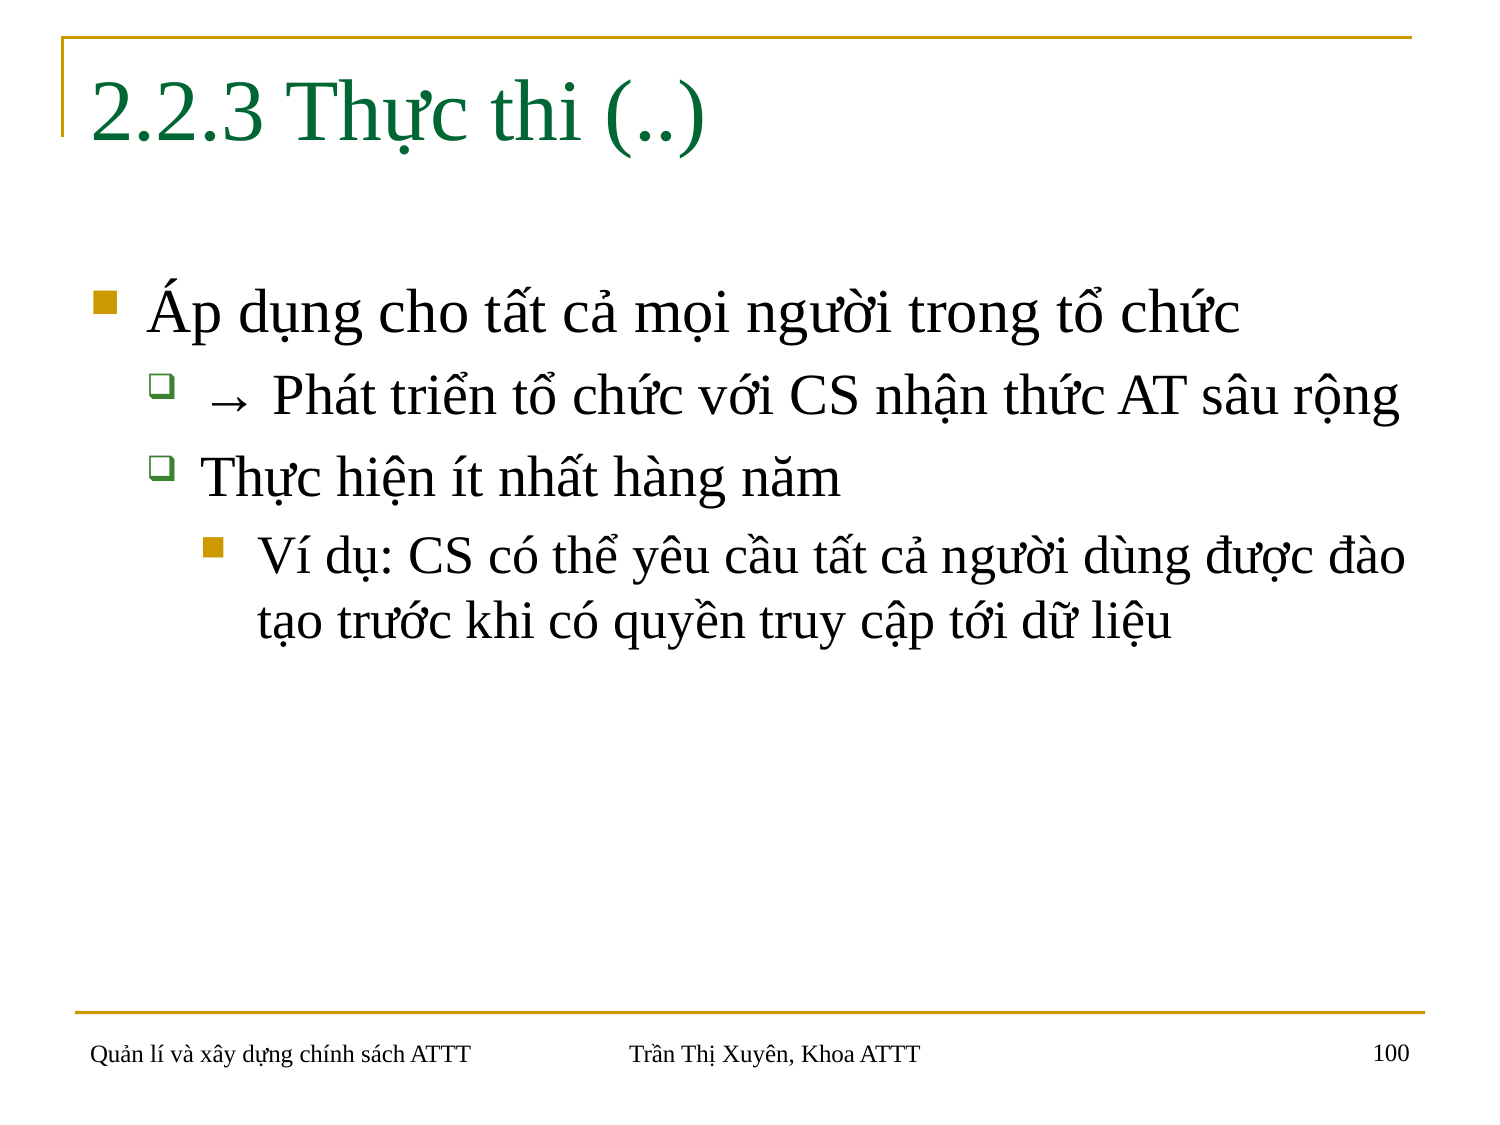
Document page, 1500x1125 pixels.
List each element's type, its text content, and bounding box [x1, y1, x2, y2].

slide_number 100 [1074, 999, 1425, 1075]
title 2.2.3 Thực thi (..) [75, 45, 1425, 233]
list Áp dụng cho tất cả mọi người trong tổ chức → Phát triển tổ chức với CS nhận thức AT sâu rộng Thực hiện ít nhất hàng năm Ví dụ: CS có thể yêu cầu tất cả người dùng được đào tạo trước khi có quyền truy cập tới dữ liệu [75, 262, 1425, 1006]
footer Trần Thị Xuyên, Khoa ATTT [562, 999, 988, 1075]
slide_number Quản lí và xây dựng chính sách ATTT [75, 999, 500, 1075]
